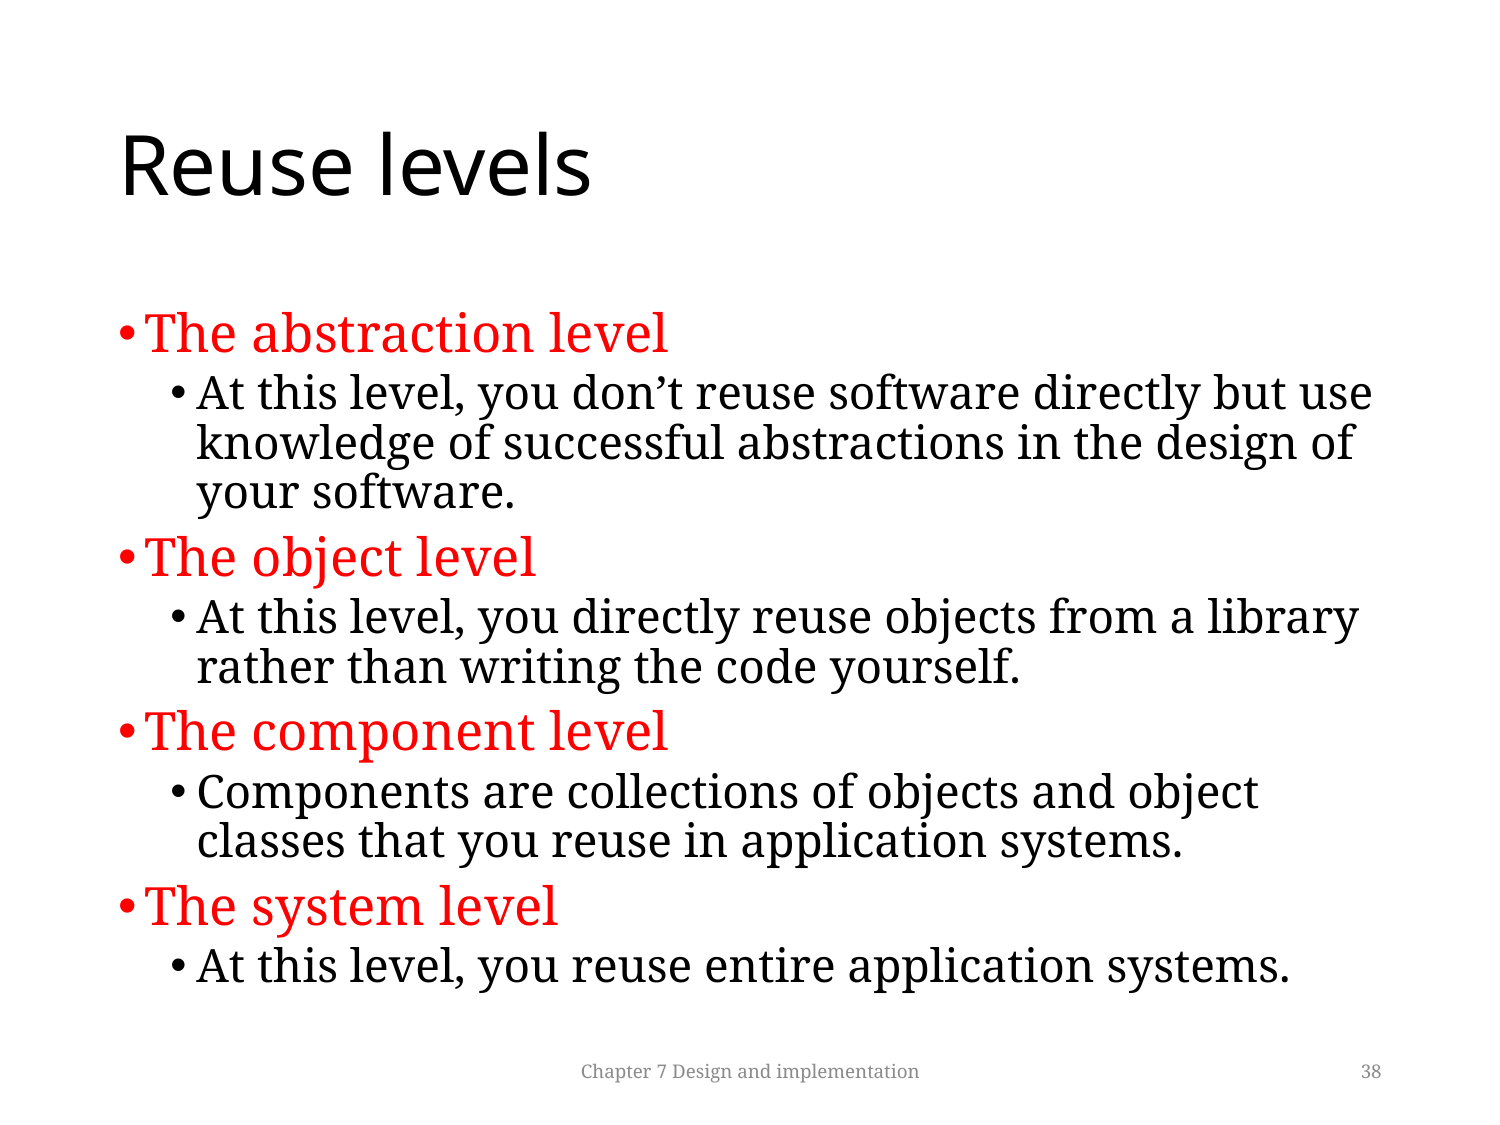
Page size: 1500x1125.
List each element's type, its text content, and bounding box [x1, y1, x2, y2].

title Reuse levels [103, 59, 1397, 278]
footer Chapter 7 Design and implementation [496, 1042, 1004, 1103]
list The abstraction level At this level, you don’t reuse software directly but use knowledge of successful abstractions in the design of your software. The object level At this level, you directly reuse objects from a library rather than writing the code yourself. The component level Components are collections of objects and object classes that you reuse in application systems. The system level At this level, you reuse entire application systems. [103, 299, 1397, 1014]
slide_number 38 [1059, 1042, 1397, 1103]
